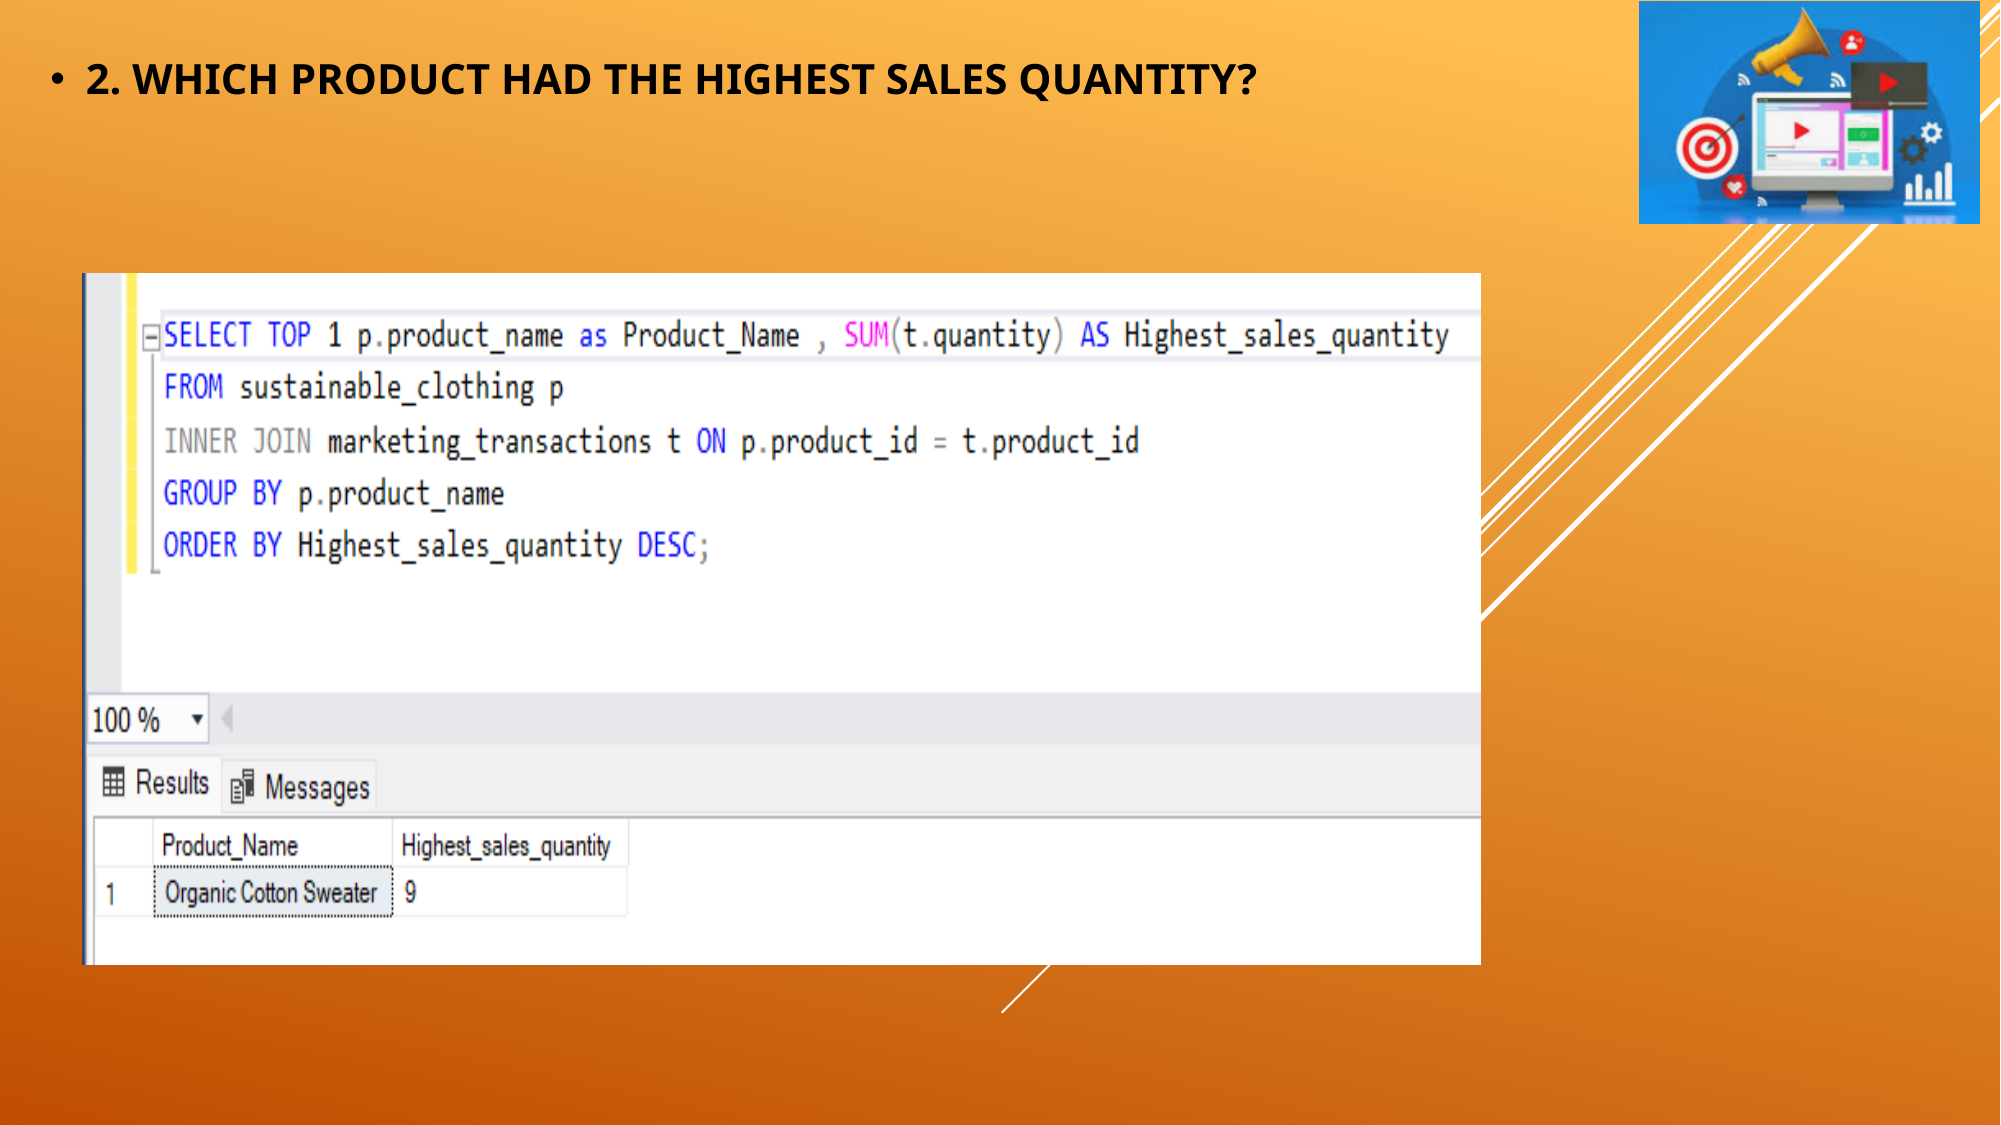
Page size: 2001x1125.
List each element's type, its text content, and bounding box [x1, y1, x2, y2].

title 2. Which product had the highest sales quantity? [35, 26, 1621, 111]
picture [1639, 1, 1980, 224]
picture [82, 273, 1482, 965]
